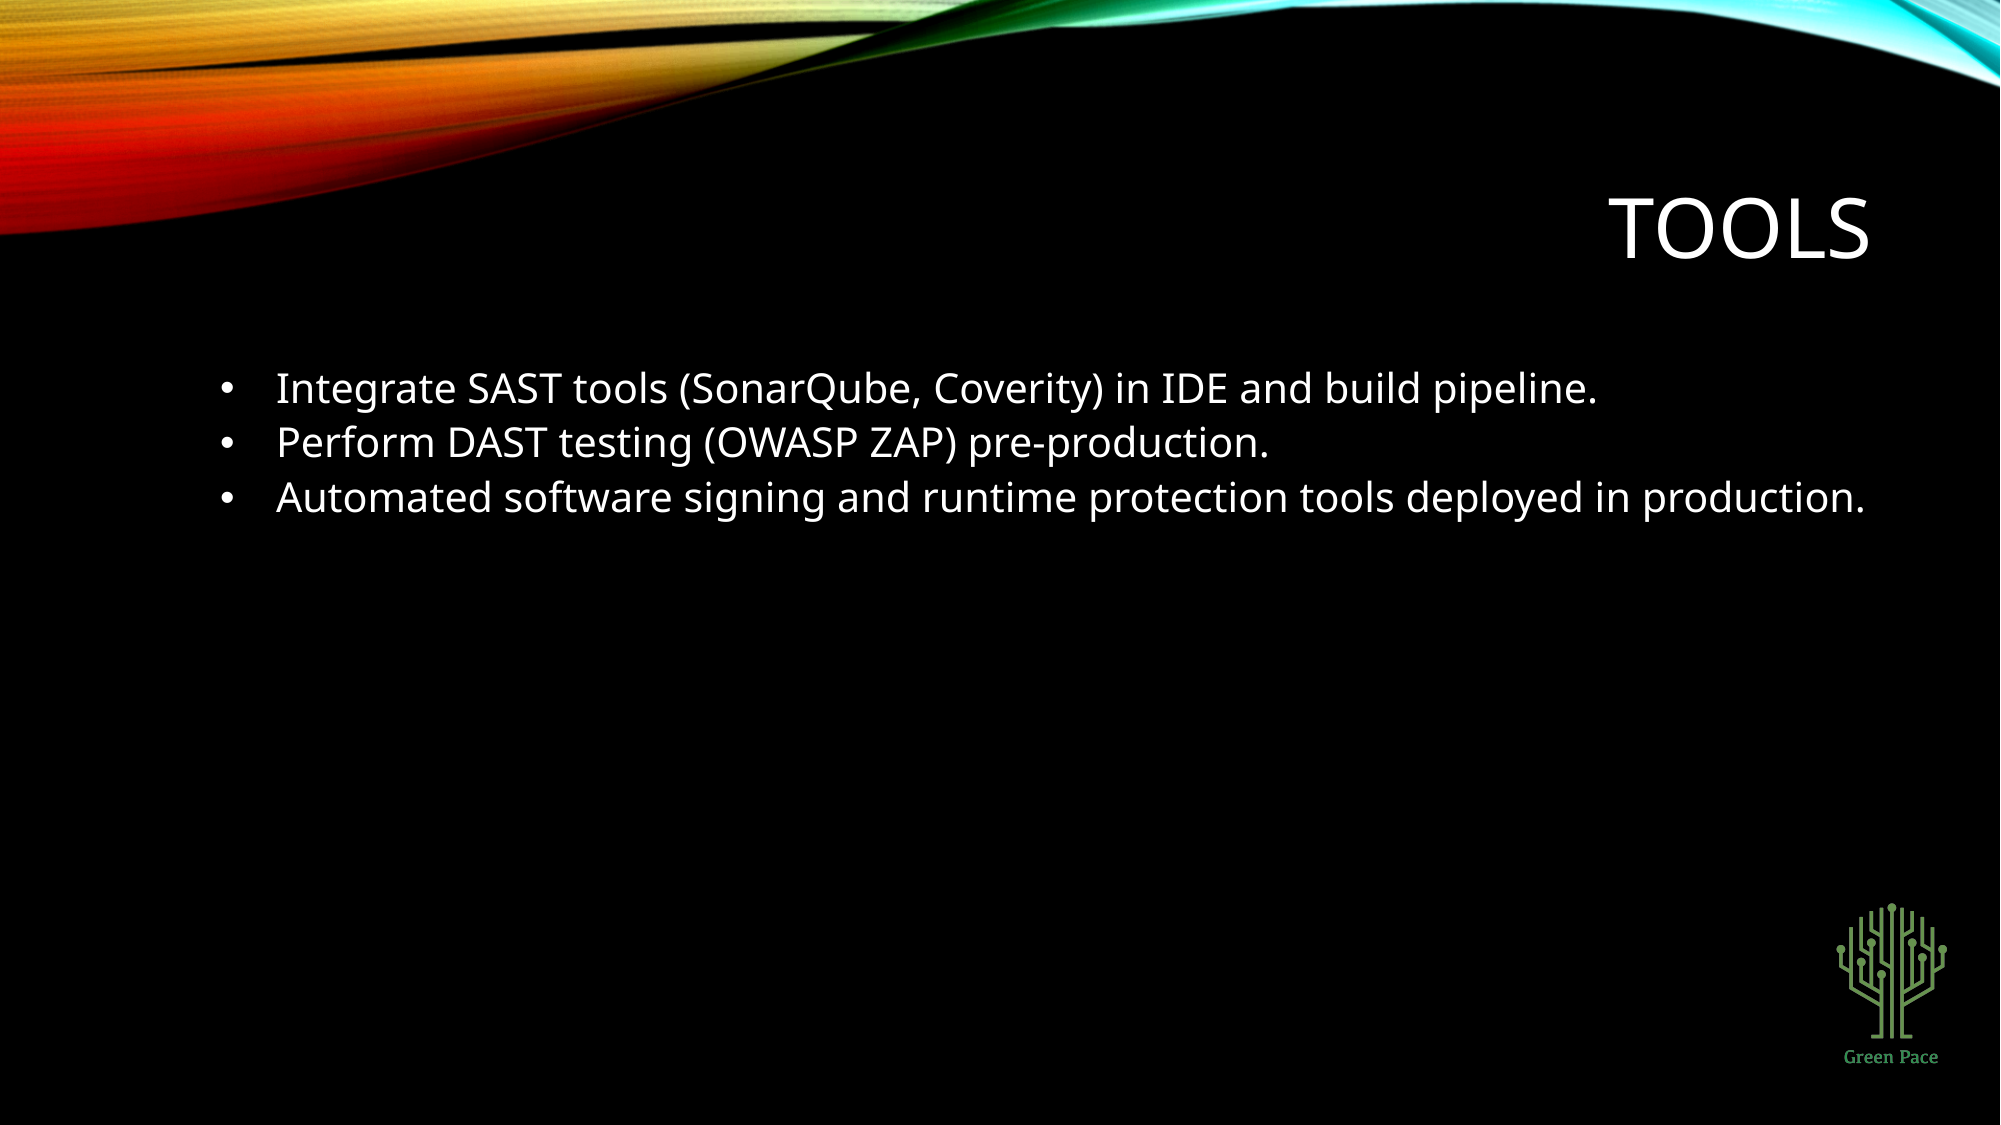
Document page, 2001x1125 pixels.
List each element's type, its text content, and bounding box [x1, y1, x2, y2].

picture [1817, 892, 1964, 1082]
list Integrate SAST tools (SonarQube, Coverity) in IDE and build pipeline. Perform DAST testing (OWASP ZAP) pre-production. Automated software signing and runtime protection tools deployed in production. [112, 360, 1888, 575]
title TOOLS [474, 125, 1888, 338]
picture [0, 0, 2000, 237]
